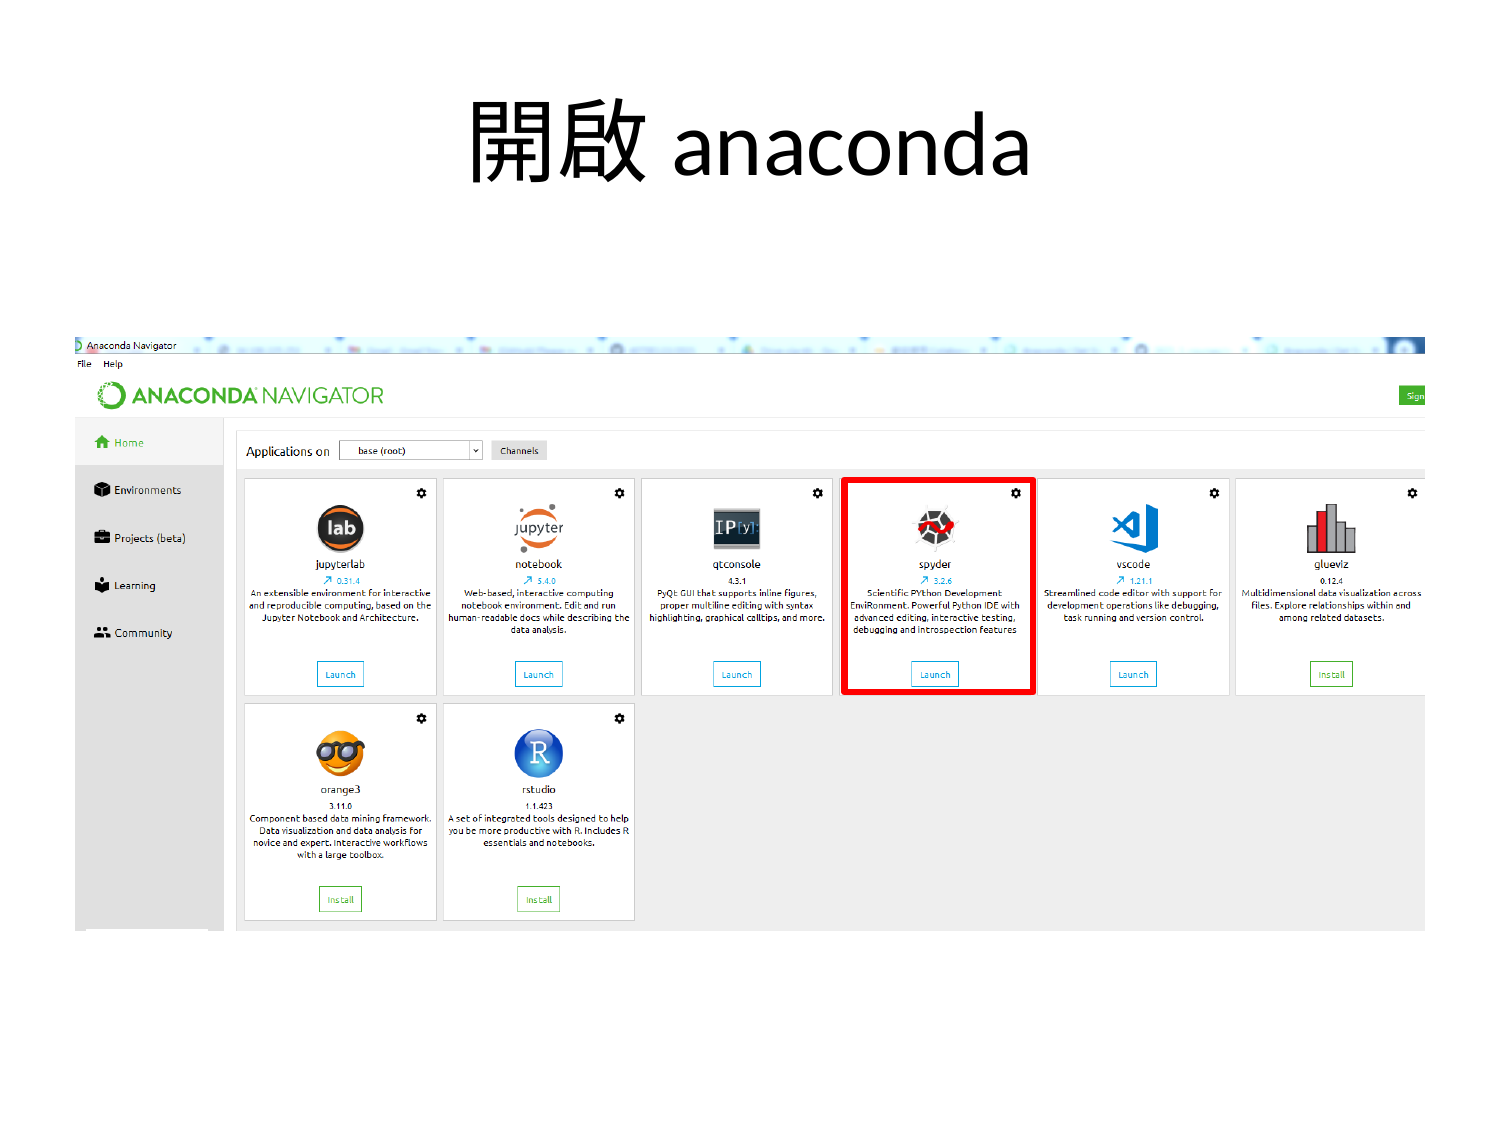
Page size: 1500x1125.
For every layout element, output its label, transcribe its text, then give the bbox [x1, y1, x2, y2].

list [74, 336, 1426, 931]
title 開啟anaconda [75, 45, 1425, 233]
